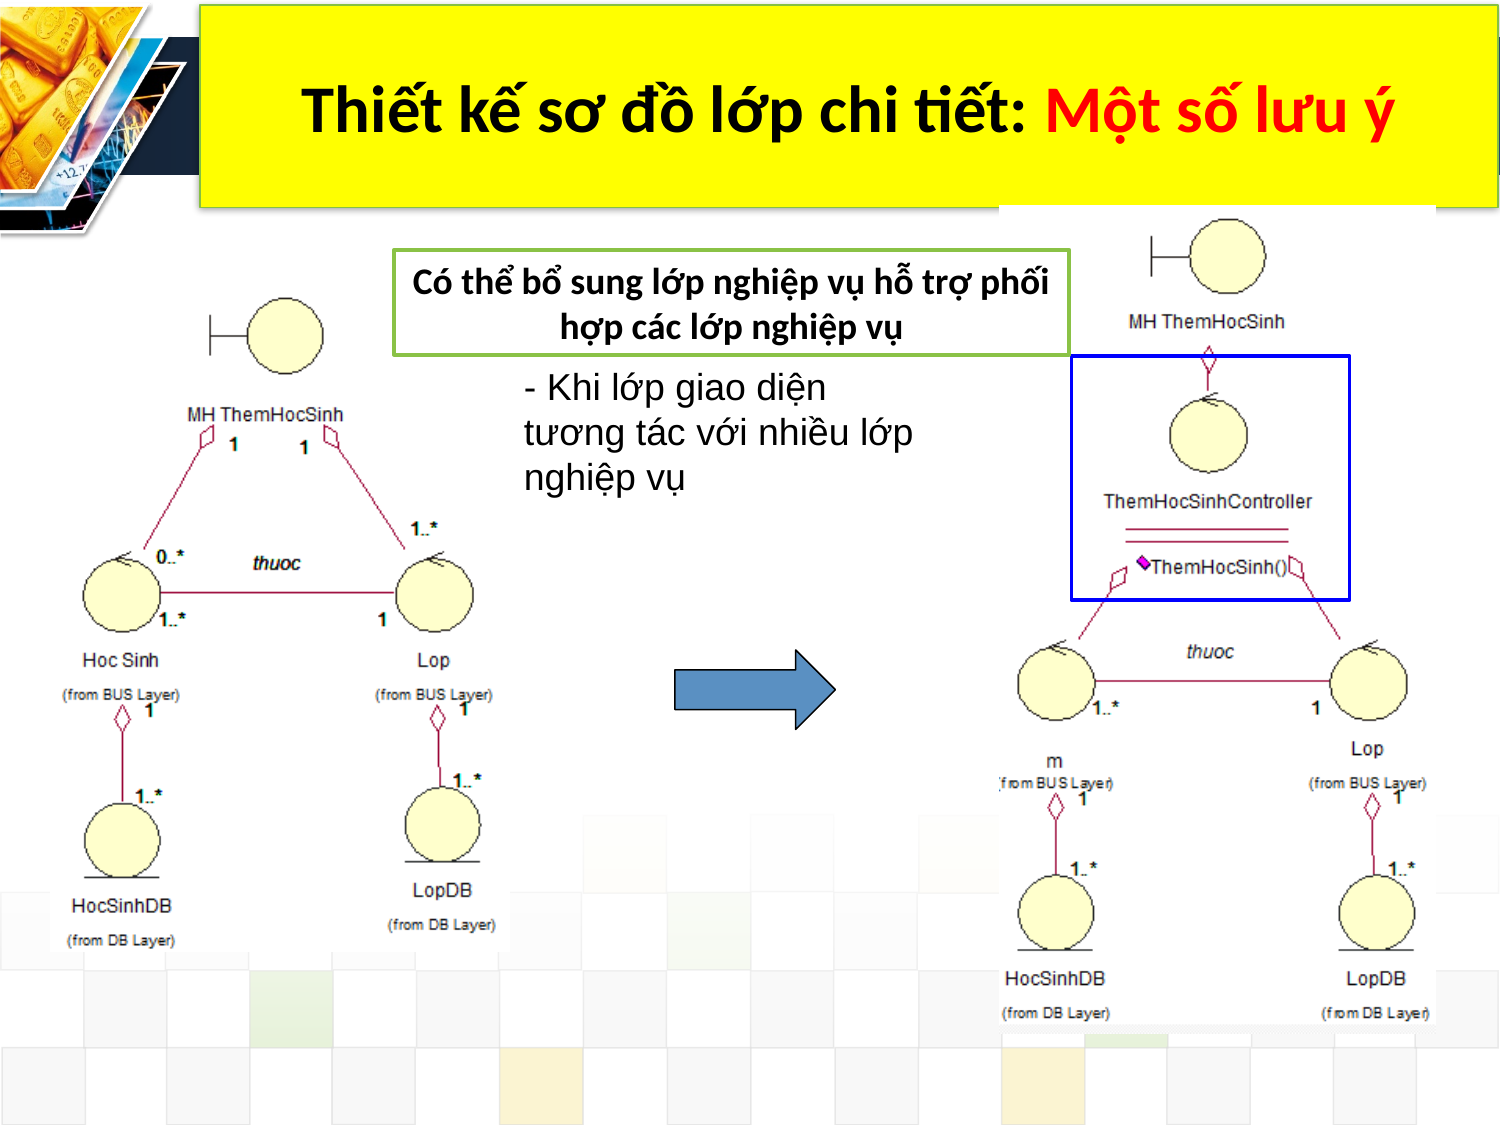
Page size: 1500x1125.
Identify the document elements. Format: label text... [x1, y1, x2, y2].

picture [49, 287, 510, 952]
title Thiết kế sơ đồ lớp chi tiết: Một số lưu ý [199, 4, 1499, 208]
text_box Có thể bổ sung lớp nghiệp vụ hỗ trợ phối hợp các lớp nghiệp vụ [392, 248, 994, 357]
picture [999, 205, 1437, 1034]
text_box [674, 649, 836, 730]
text_box - Khi lớp giao diện tương tác với nhiều lớp nghiệp vụ [513, 357, 947, 506]
picture [0, 0, 190, 243]
